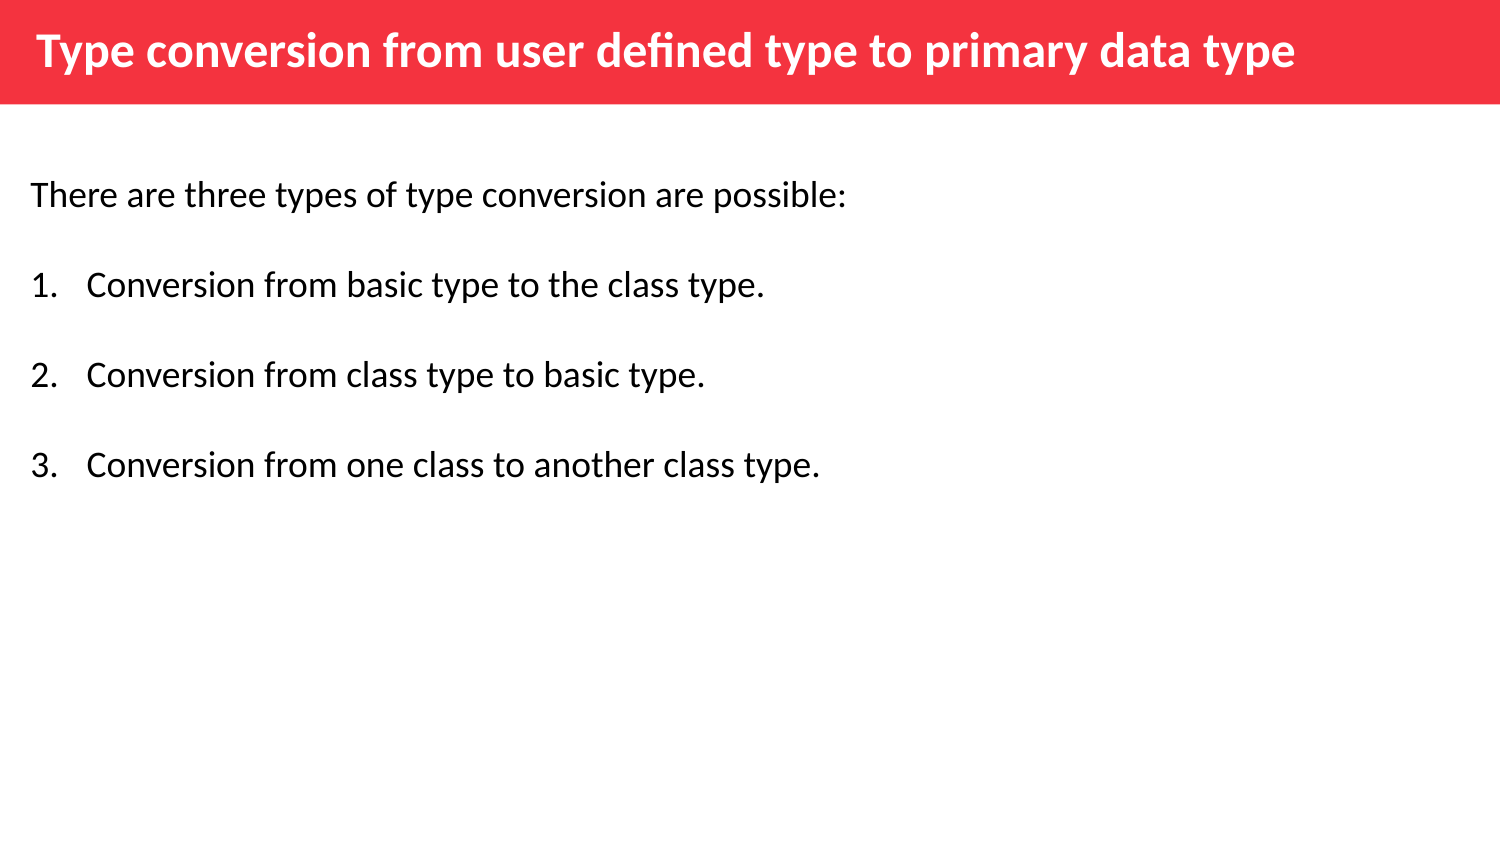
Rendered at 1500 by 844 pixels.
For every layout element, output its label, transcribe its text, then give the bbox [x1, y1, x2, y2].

text_box There are three types of type conversion are possible: Conversion from basic type to the class type. Conversion from class type to basic type. Conversion from one class to another class type. [15, 110, 1484, 829]
text_box Type conversion from user defined type to primary data type [35, 15, 1390, 80]
text_box [0, 0, 1500, 105]
